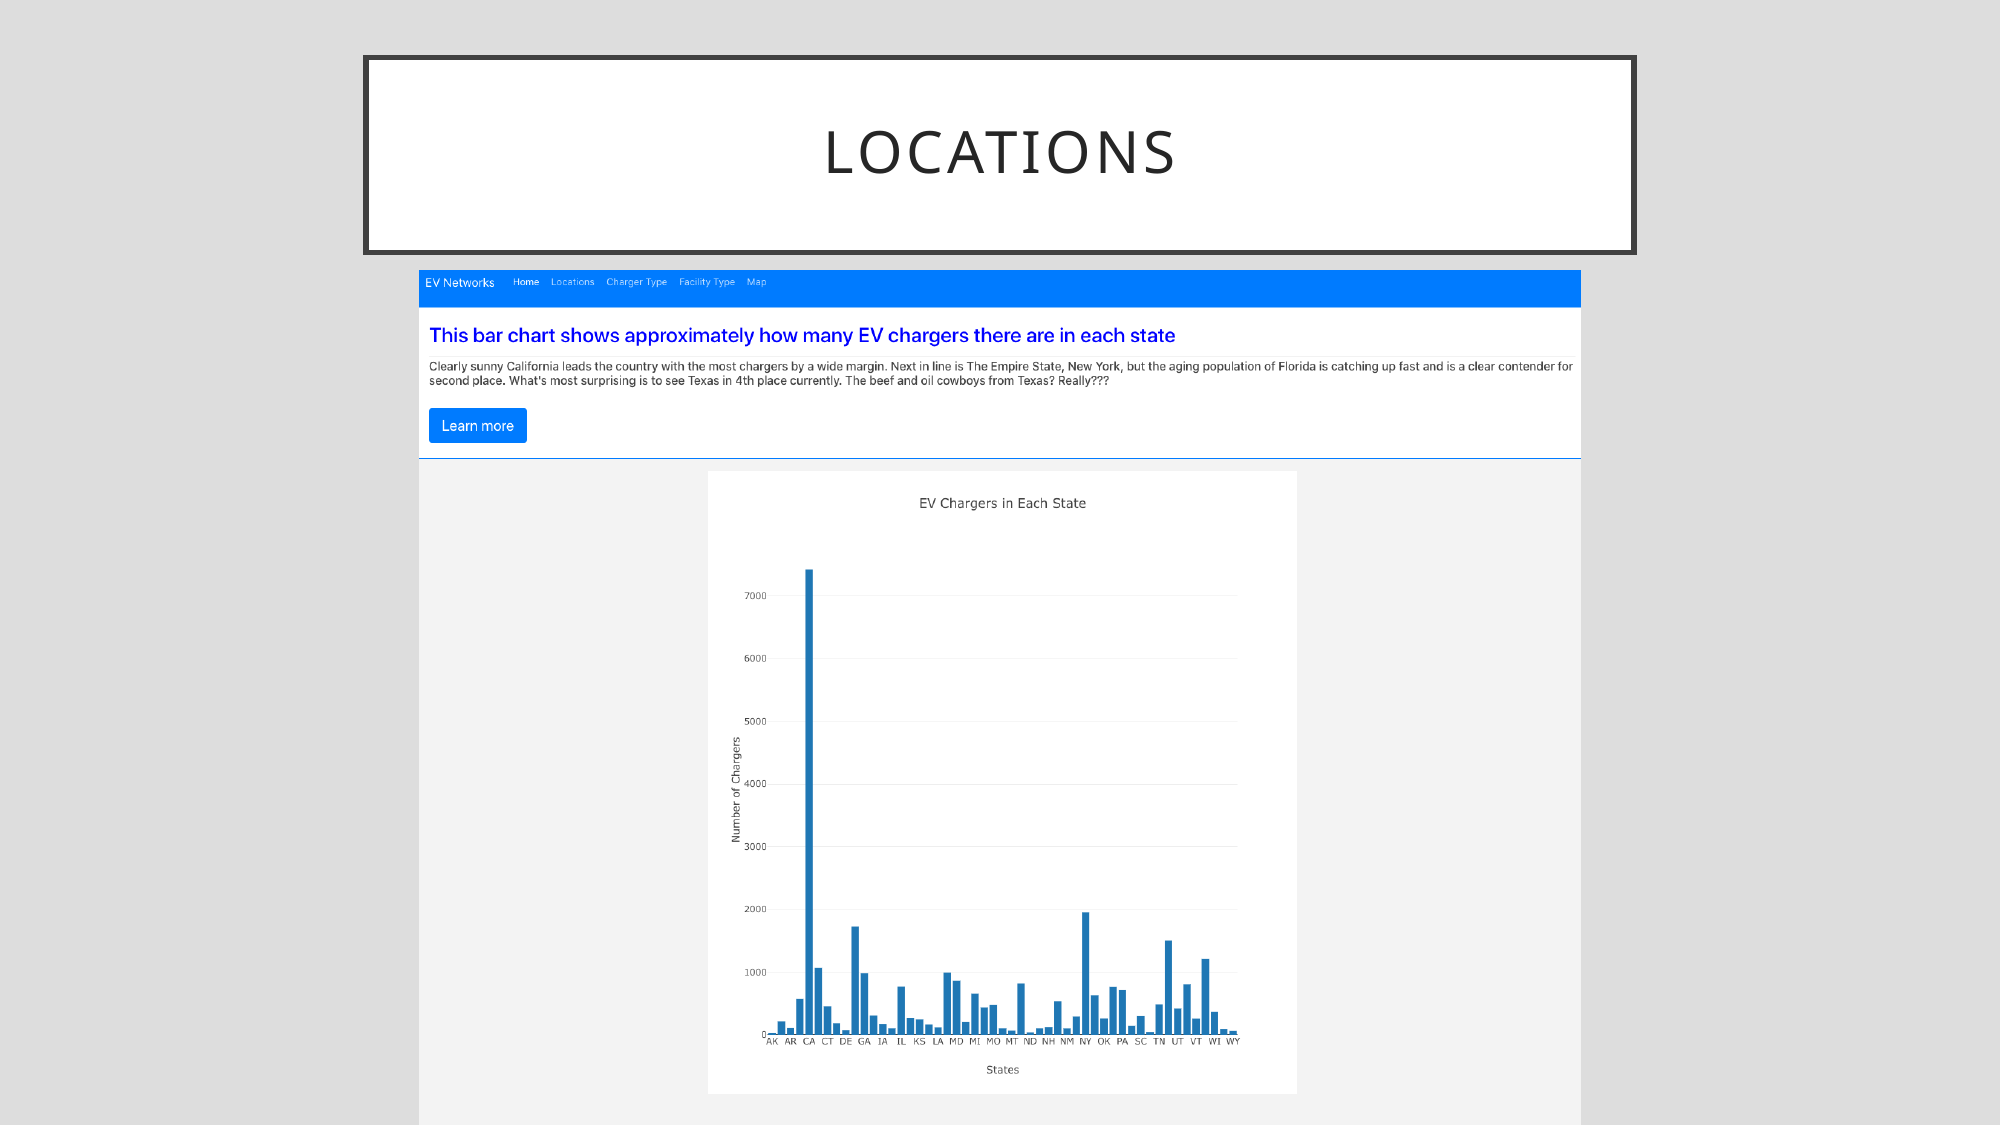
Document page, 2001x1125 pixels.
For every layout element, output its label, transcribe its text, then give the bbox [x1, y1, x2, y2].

picture [419, 270, 1581, 1125]
title locations [363, 55, 1637, 255]
